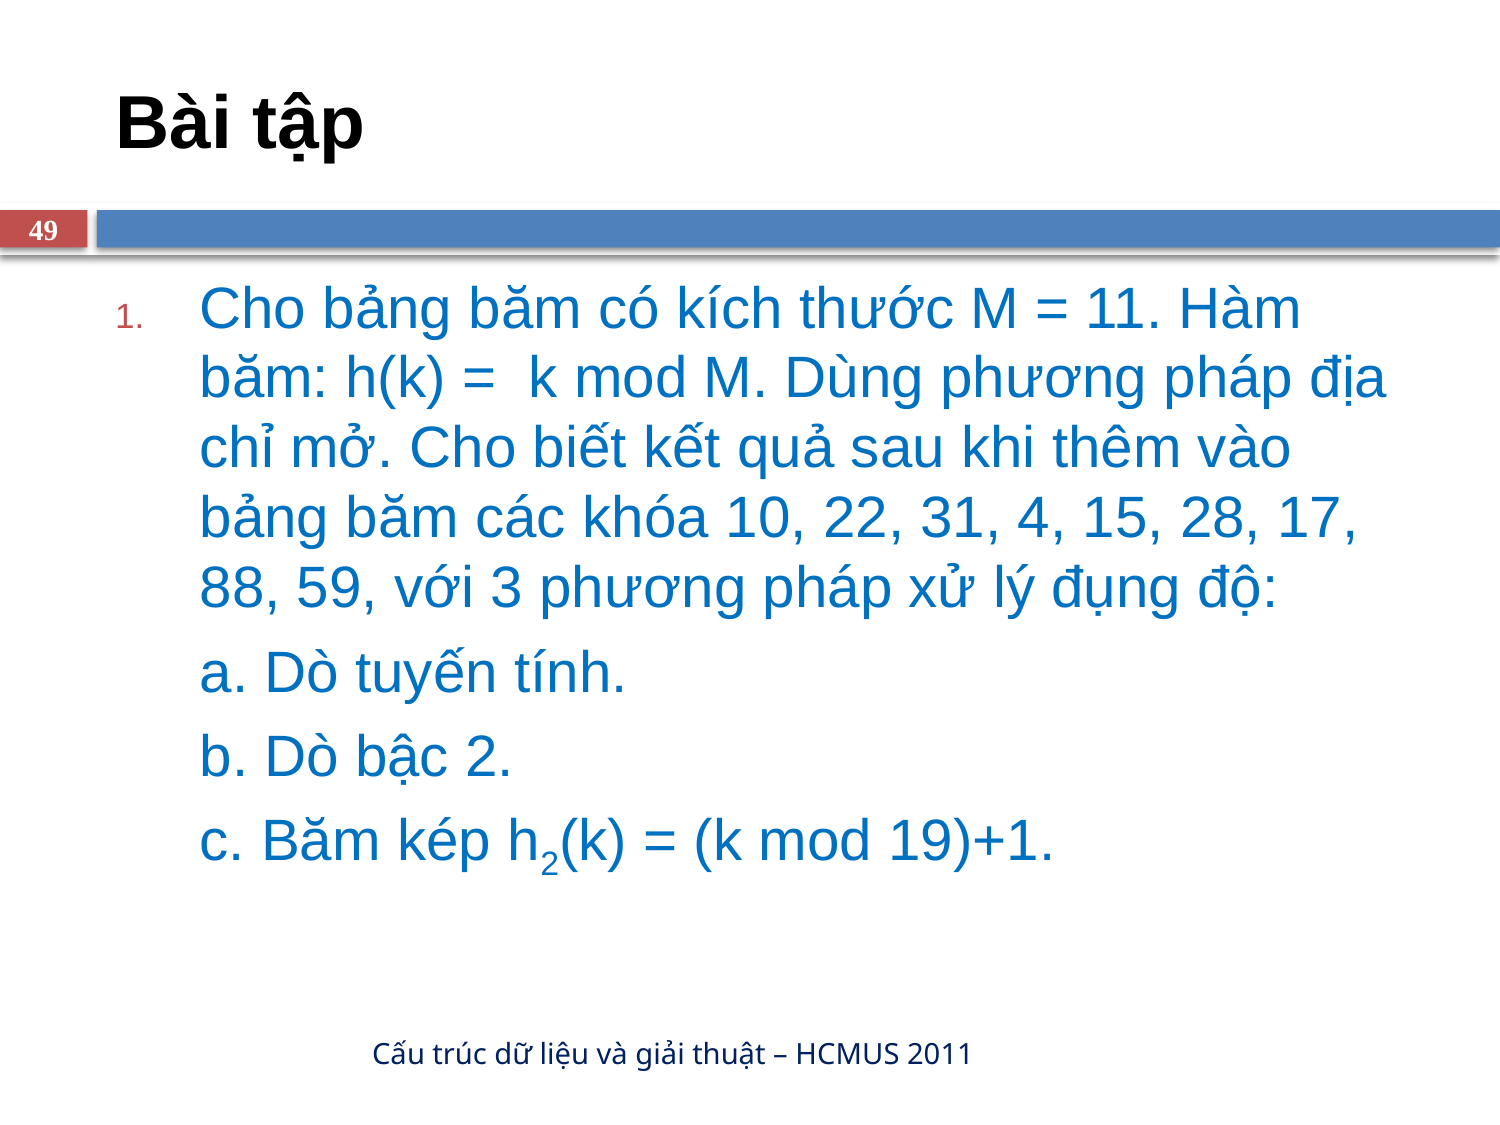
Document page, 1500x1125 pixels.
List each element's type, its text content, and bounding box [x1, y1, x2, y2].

footer Cấu trúc dữ liệu và giải thuật – HCMUS 2011 [99, 1024, 990, 1085]
list Cho bảng băm có kích thước M = 11. Hàm băm: h(k) = k mod M. Dùng phương pháp địa chỉ mở. Cho biết kết quả sau khi thêm vào bảng băm các khóa 10, 22, 31, 4, 15, 28, 17, 88, 59, với 3 phương pháp xử lý đụng độ: a. Dò tuyến tính. b. Dò bậc 2. c. Băm kép h2(k) = (k mod 19)+1. [100, 262, 1438, 1000]
title Bài tập [100, 37, 1438, 200]
slide_number 49 [0, 208, 88, 249]
